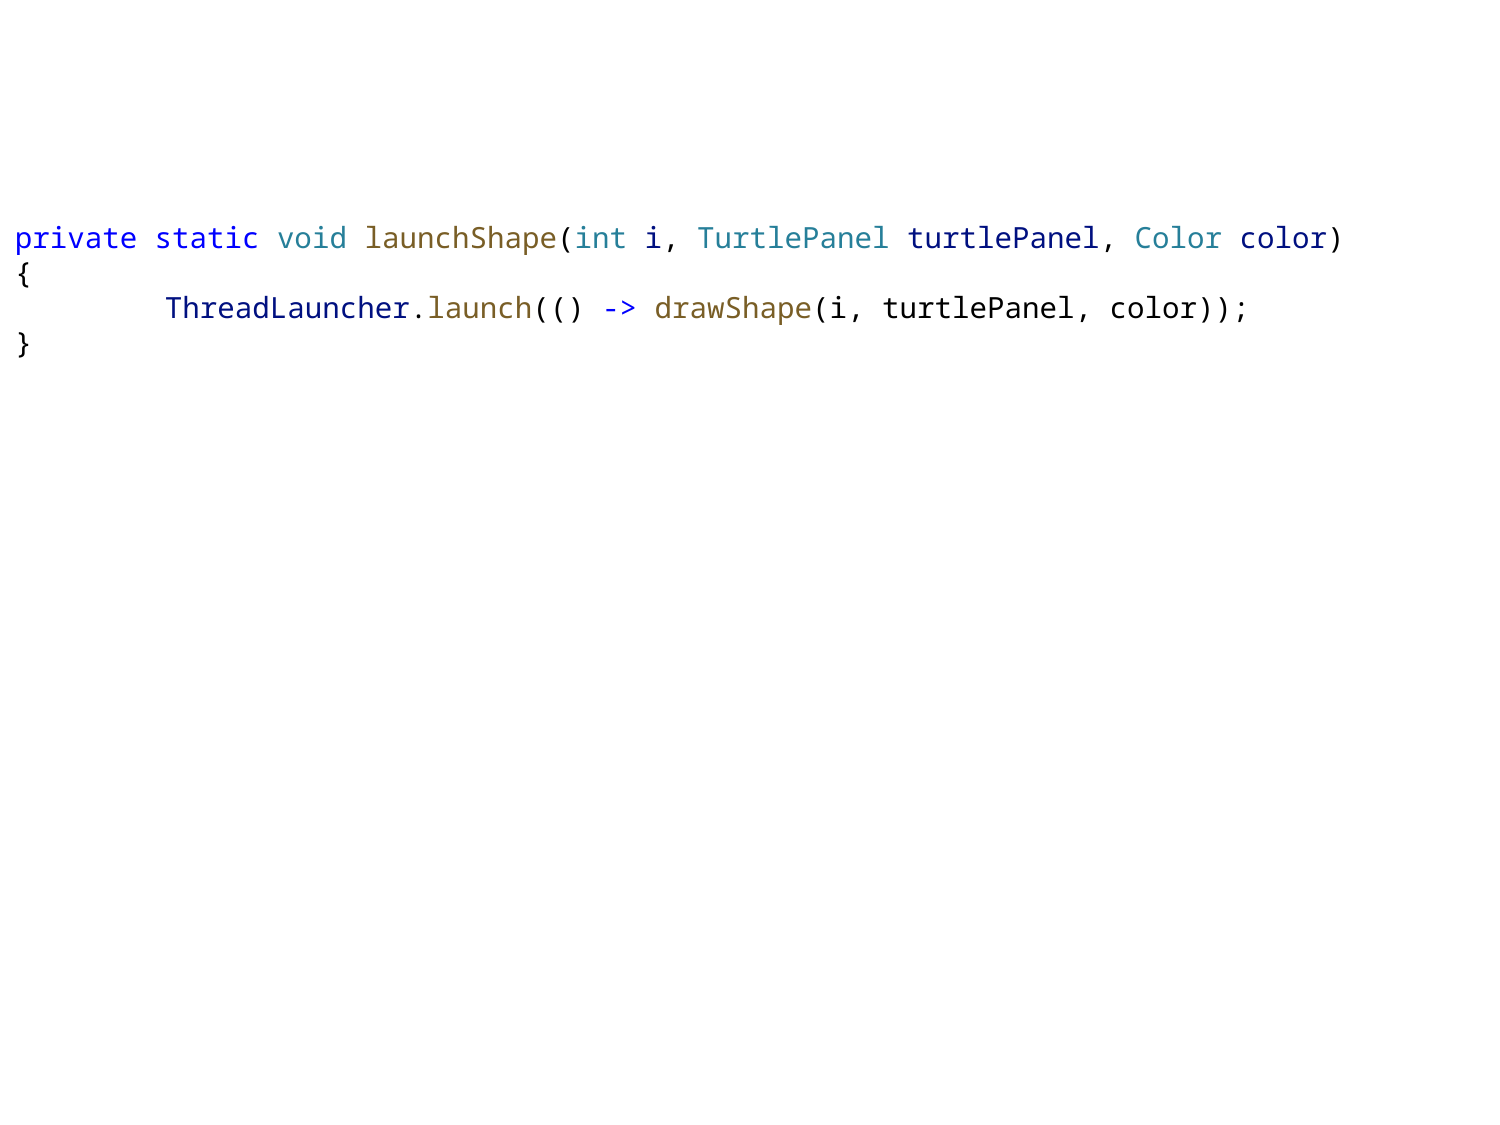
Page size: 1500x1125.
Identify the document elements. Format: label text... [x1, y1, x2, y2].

text_box private static void launchShape(int i, TurtlePanel turtlePanel, Color color) { ThreadLauncher.launch(() -> drawShape(i, turtlePanel, color)); } [0, 212, 1500, 402]
